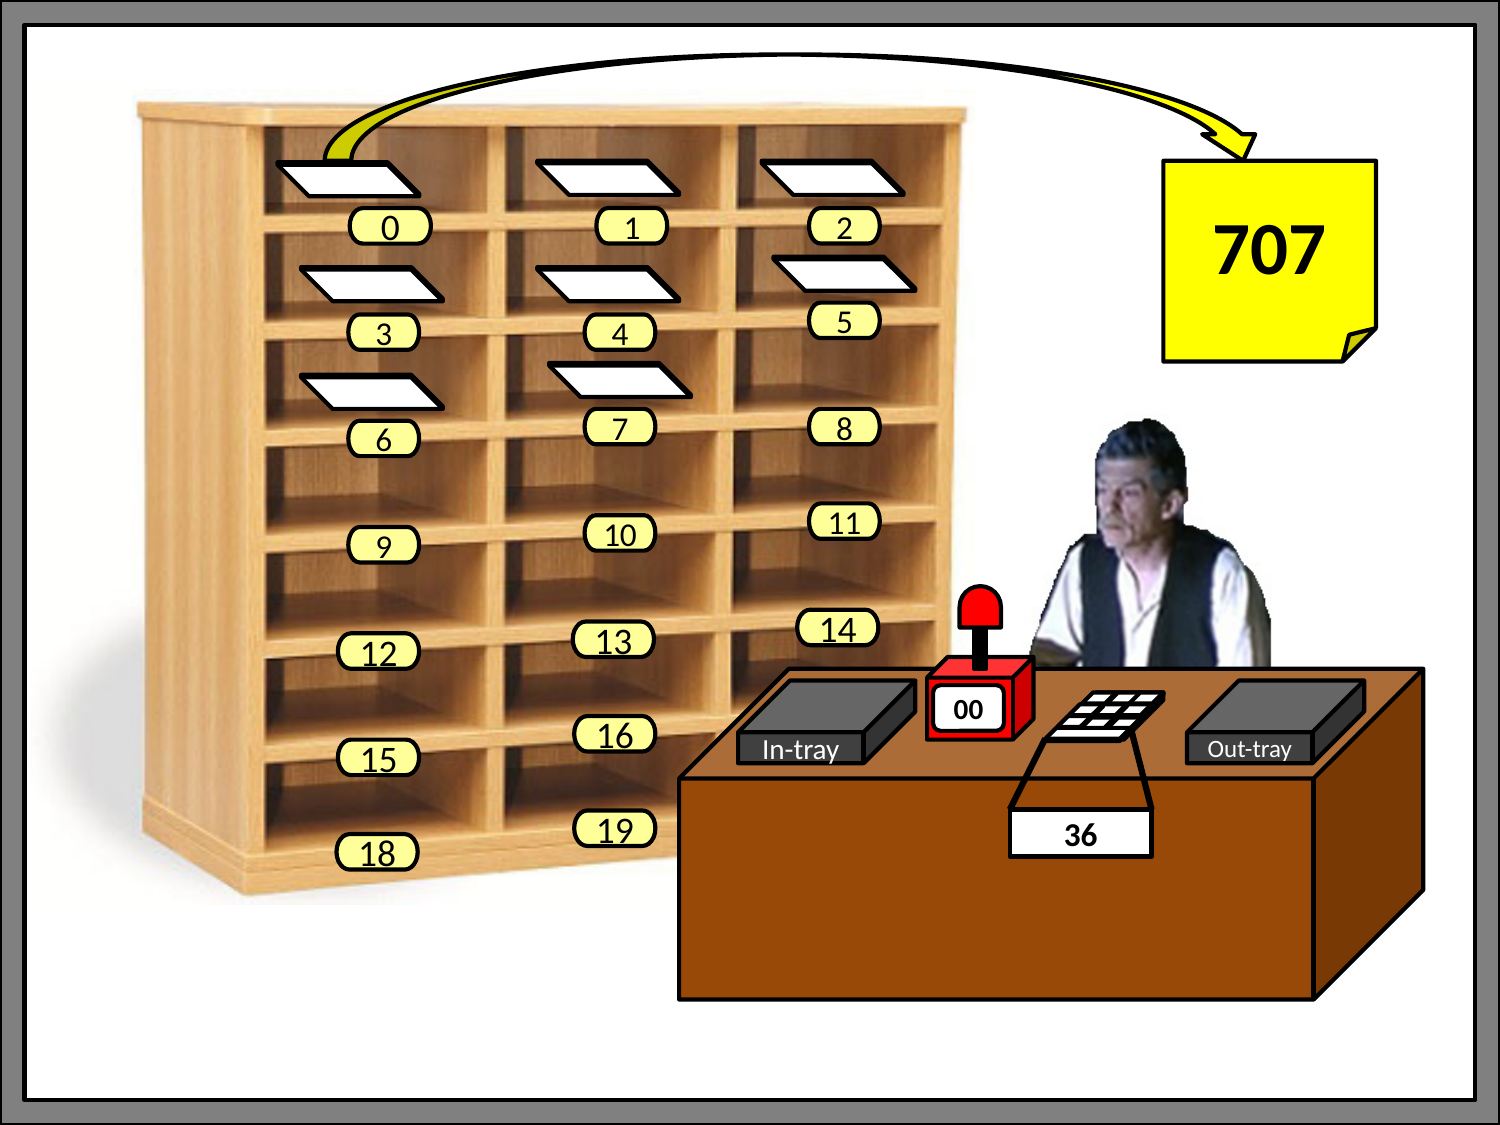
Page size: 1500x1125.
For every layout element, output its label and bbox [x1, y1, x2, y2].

text_box [0, 0, 1500, 1125]
picture [1021, 413, 1294, 729]
picture [11, 89, 975, 906]
